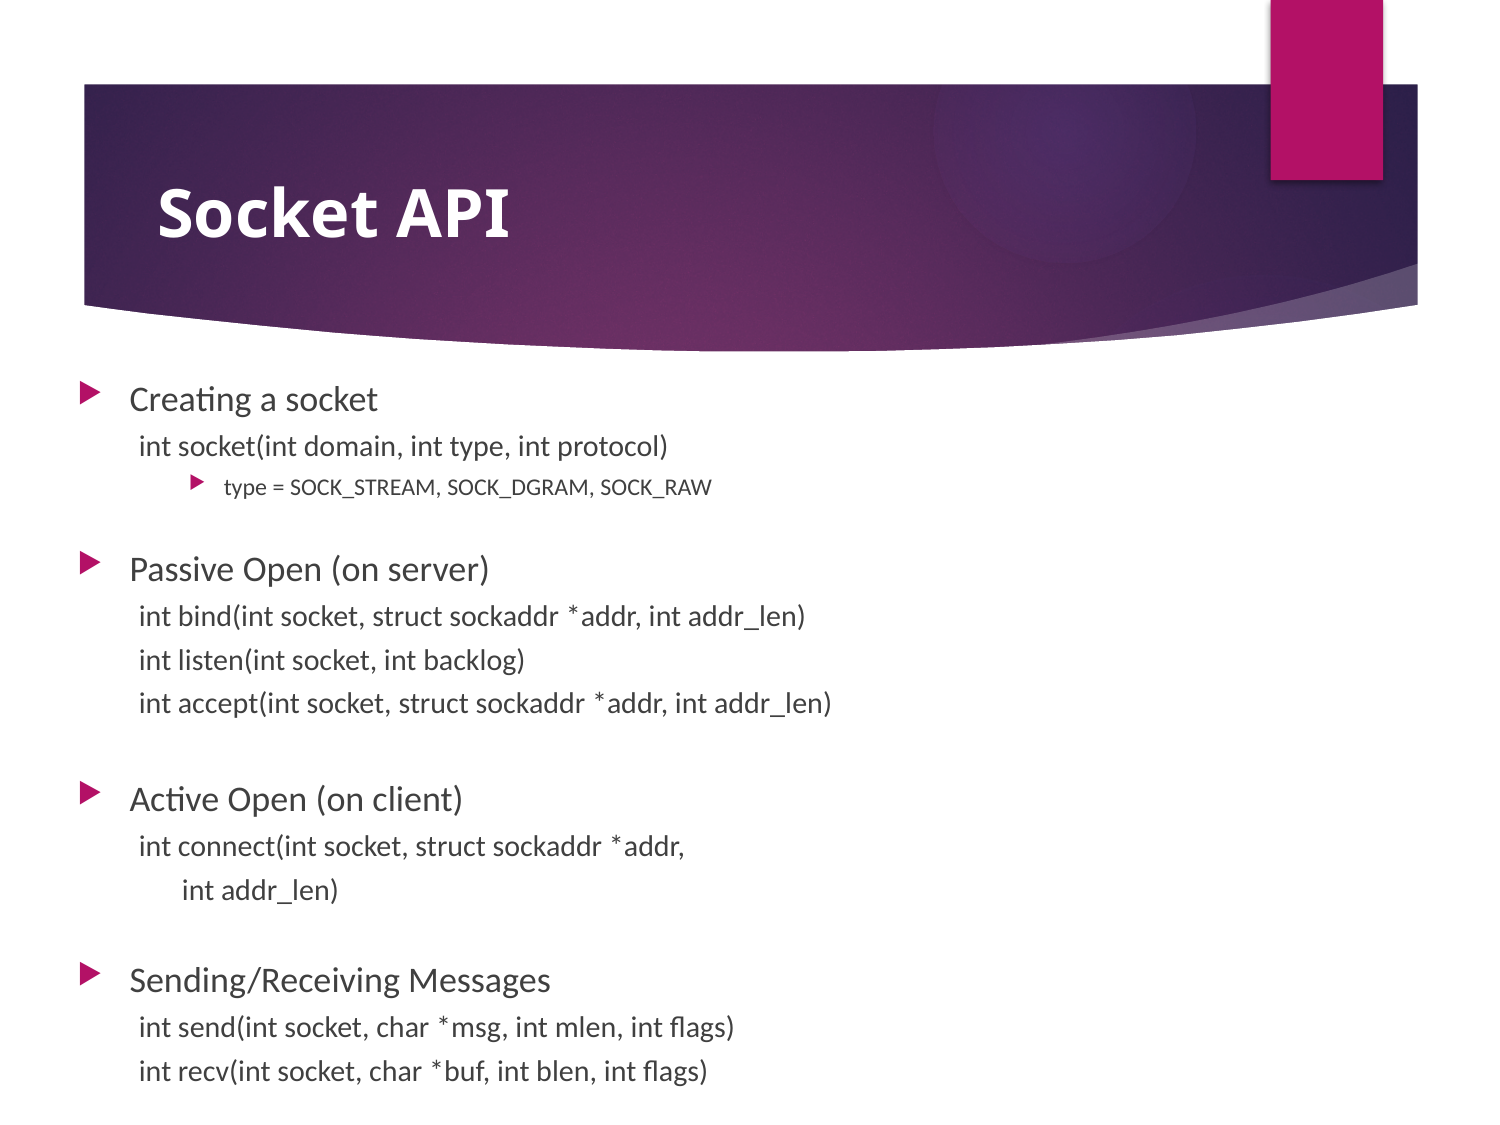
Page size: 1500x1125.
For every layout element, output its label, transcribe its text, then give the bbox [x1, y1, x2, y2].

title Socket API [142, 152, 1183, 269]
list Creating a socket int socket(int domain, int type, int protocol) type = SOCK_STREAM, SOCK_DGRAM, SOCK_RAW Passive Open (on server) int bind(int socket, struct sockaddr *addr, int addr_len) int listen(int socket, int backlog) int accept(int socket, struct sockaddr *addr, int addr_len) Active Open (on client) int connect(int socket, struct sockaddr *addr, int addr_len) Sending/Receiving Messages int send(int socket, char *msg, int mlen, int flags) int recv(int socket, char *buf, int blen, int flags) [62, 376, 1500, 1099]
